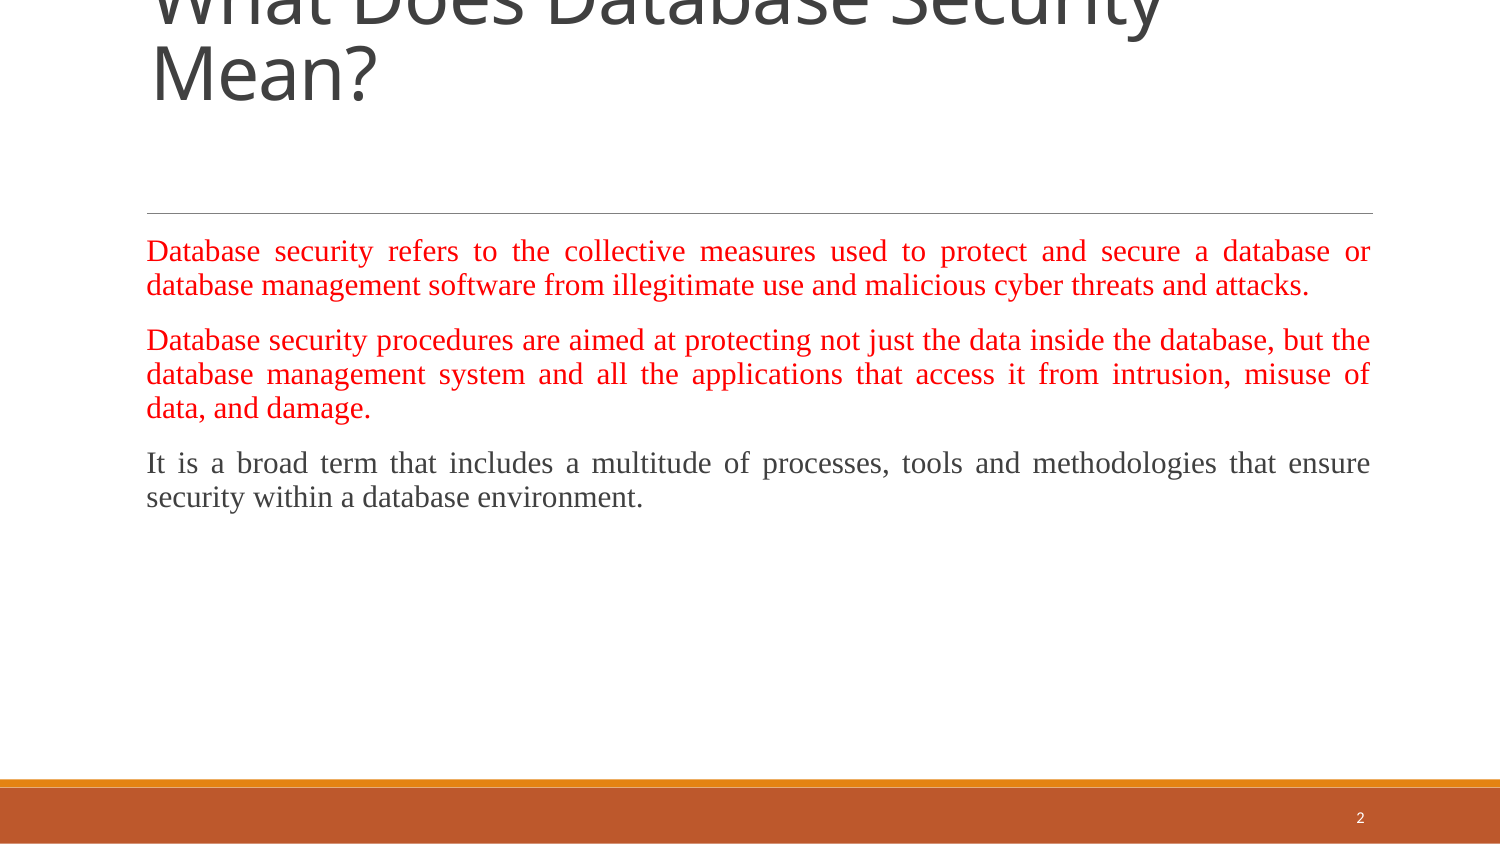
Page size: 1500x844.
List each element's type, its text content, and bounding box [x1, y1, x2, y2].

title What Does Database Security Mean? [135, 35, 1373, 214]
slide_number 2 [1218, 794, 1380, 840]
list Database security refers to the collective measures used to protect and secure a database or database management software from illegitimate use and malicious cyber threats and attacks. Database security procedures are aimed at protecting not just the data inside the database, but the database management system and all the applications that access it from intrusion, misuse of data, and damage. It is a broad term that includes a multitude of processes, tools and methodologies that ensure security within a database environment. [135, 227, 1373, 723]
